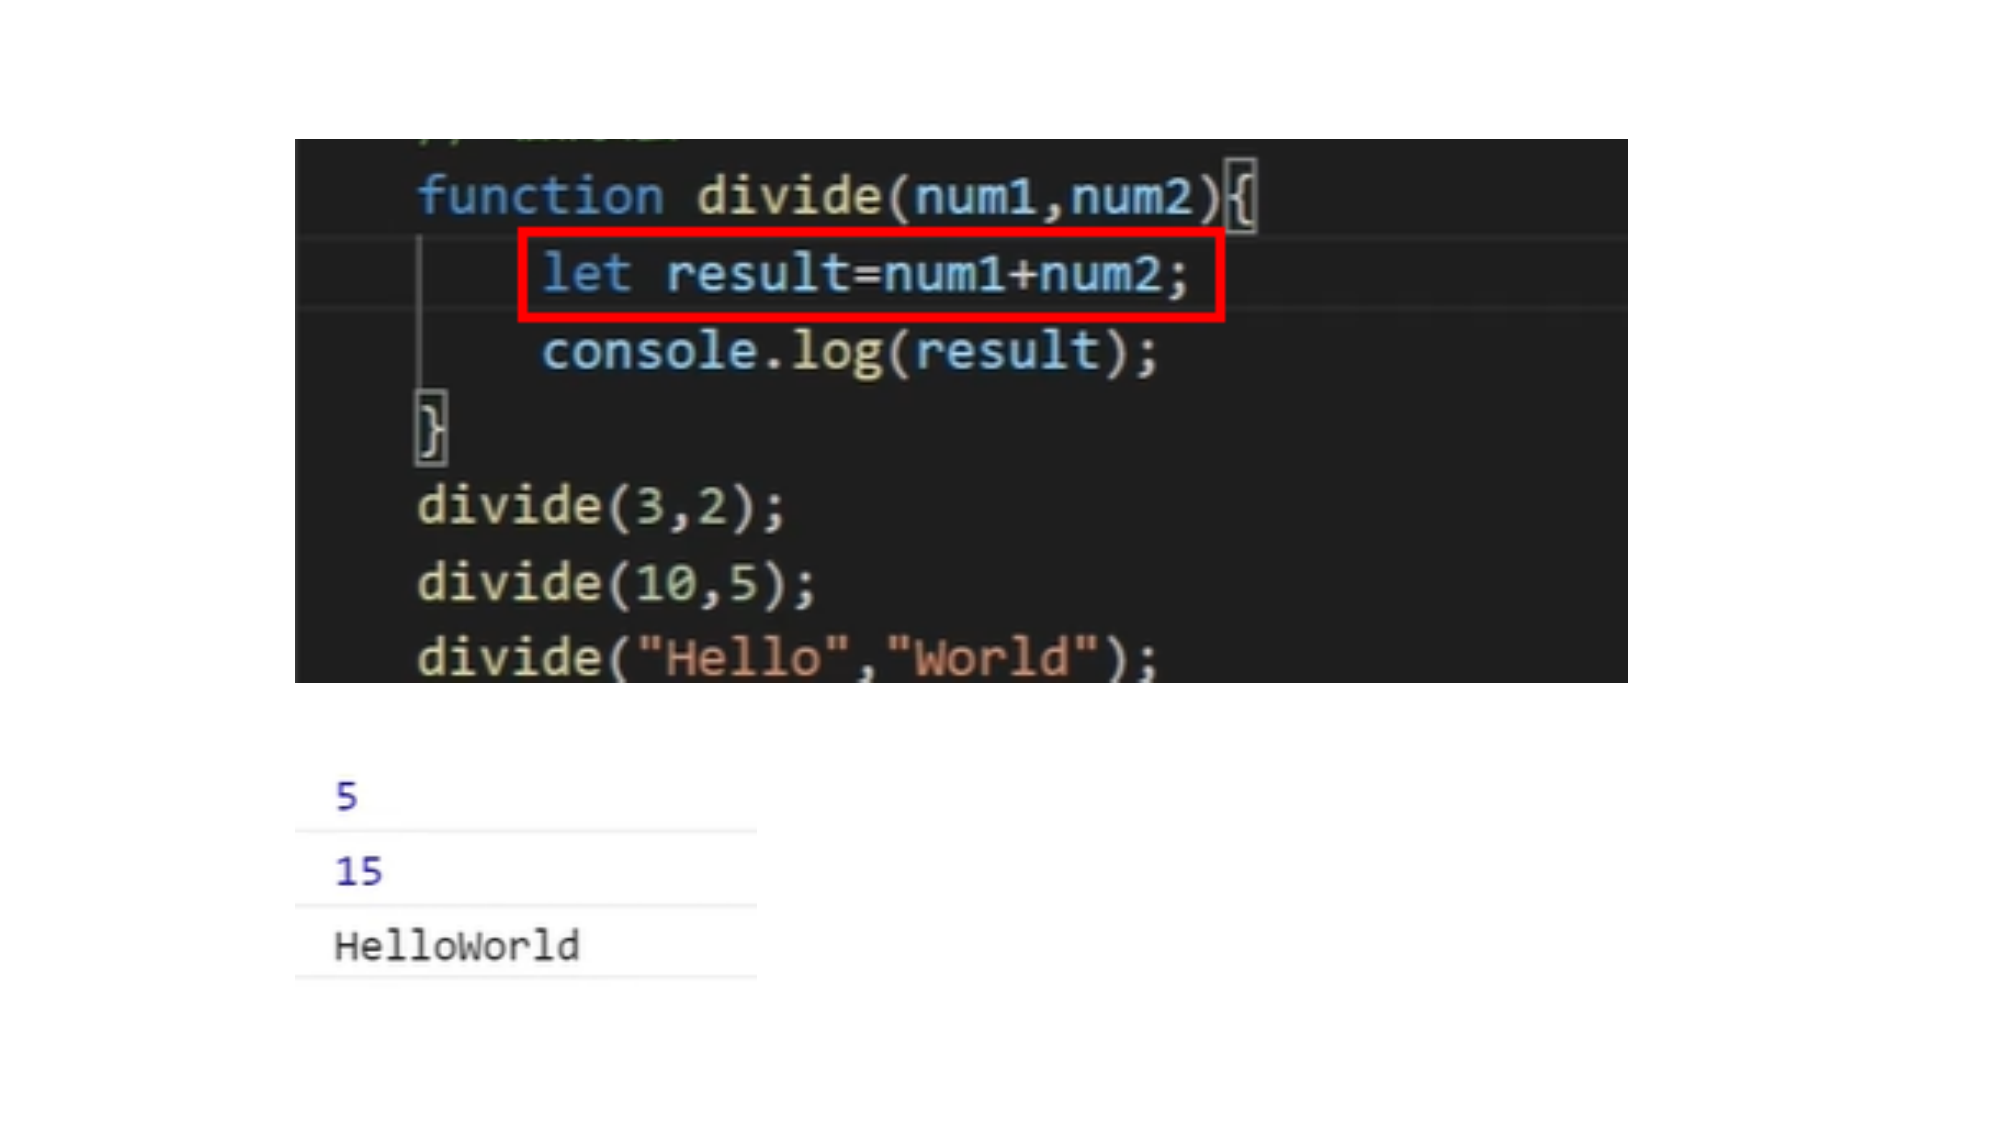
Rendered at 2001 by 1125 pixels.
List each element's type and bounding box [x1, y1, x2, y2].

picture [295, 139, 1628, 683]
picture [295, 762, 757, 989]
